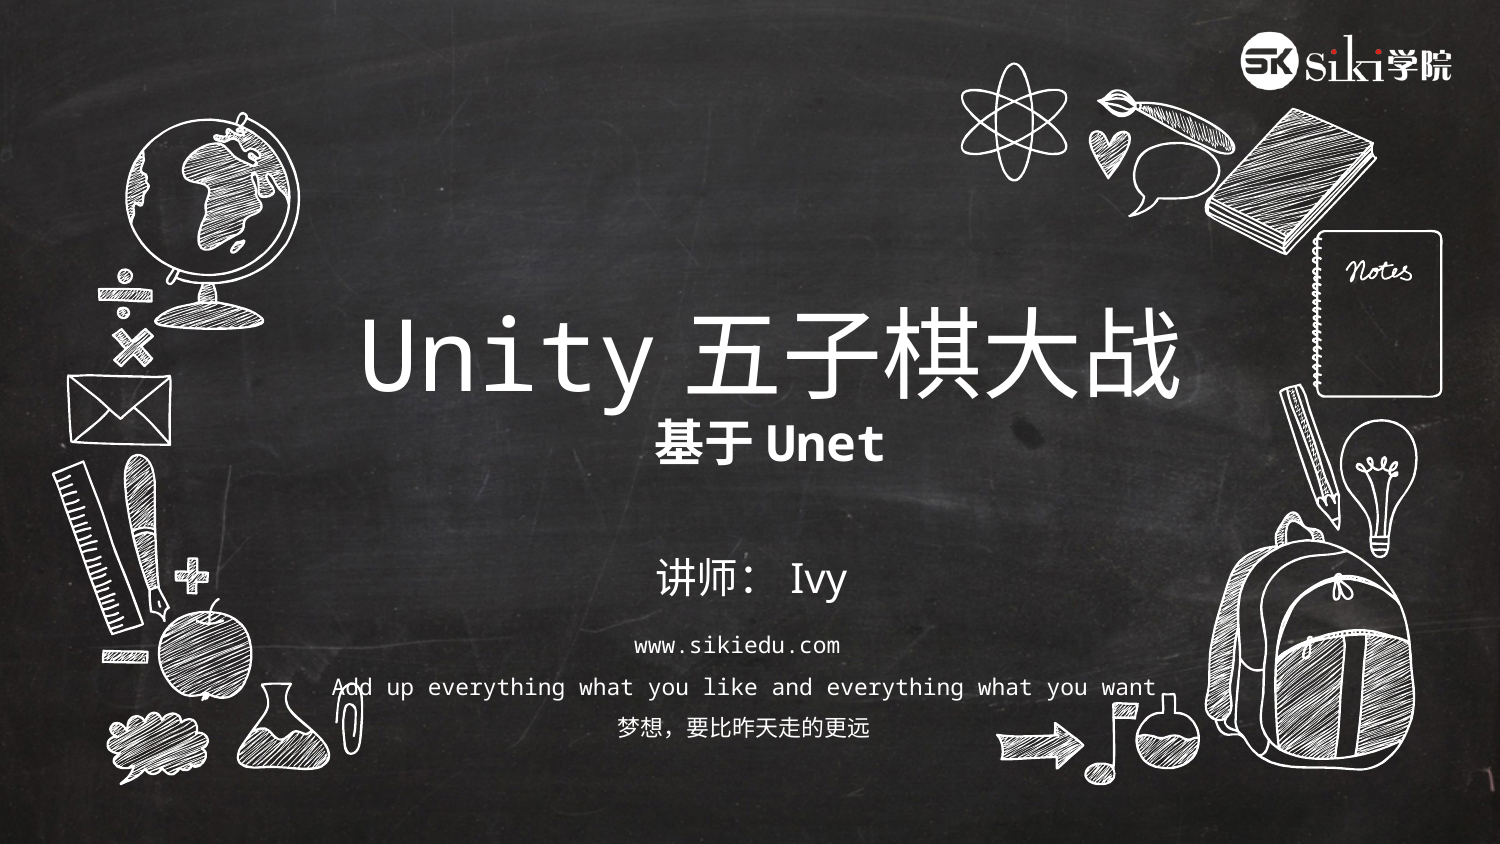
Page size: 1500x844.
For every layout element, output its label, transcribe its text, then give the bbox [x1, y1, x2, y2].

text_box [1097, 89, 1236, 155]
picture [0, 0, 1500, 844]
text_box [1128, 141, 1221, 218]
text_box [125, 111, 301, 330]
text_box [157, 600, 162, 608]
text_box [116, 306, 131, 320]
text_box [101, 598, 115, 605]
text_box [52, 460, 145, 636]
text_box [101, 649, 149, 664]
text_box [230, 239, 246, 254]
text_box [117, 268, 134, 285]
text_box [960, 62, 1068, 182]
text_box [97, 287, 153, 303]
text_box [236, 682, 331, 771]
text_box [1311, 229, 1443, 398]
text_box 讲师：Ivy [541, 544, 961, 610]
text_box [1084, 748, 1116, 786]
text_box [123, 453, 171, 623]
text_box [1000, 748, 1083, 770]
text_box [106, 711, 210, 786]
text_box [1339, 419, 1418, 559]
text_box [66, 374, 172, 446]
text_box [111, 327, 154, 368]
text_box [1279, 383, 1341, 531]
text_box [1204, 107, 1378, 256]
text_box Unity五子棋大战 基于Unet [274, 284, 1267, 479]
text_box [1088, 130, 1131, 180]
text_box www.sikiedu.com Add up everything what you like and everything what you want 梦想，要比昨天走的更远 [316, 609, 1172, 748]
text_box [1136, 692, 1200, 770]
text_box [174, 557, 210, 595]
text_box [1204, 511, 1416, 771]
text_box [1345, 260, 1412, 283]
text_box [157, 598, 253, 702]
text_box [344, 748, 360, 755]
